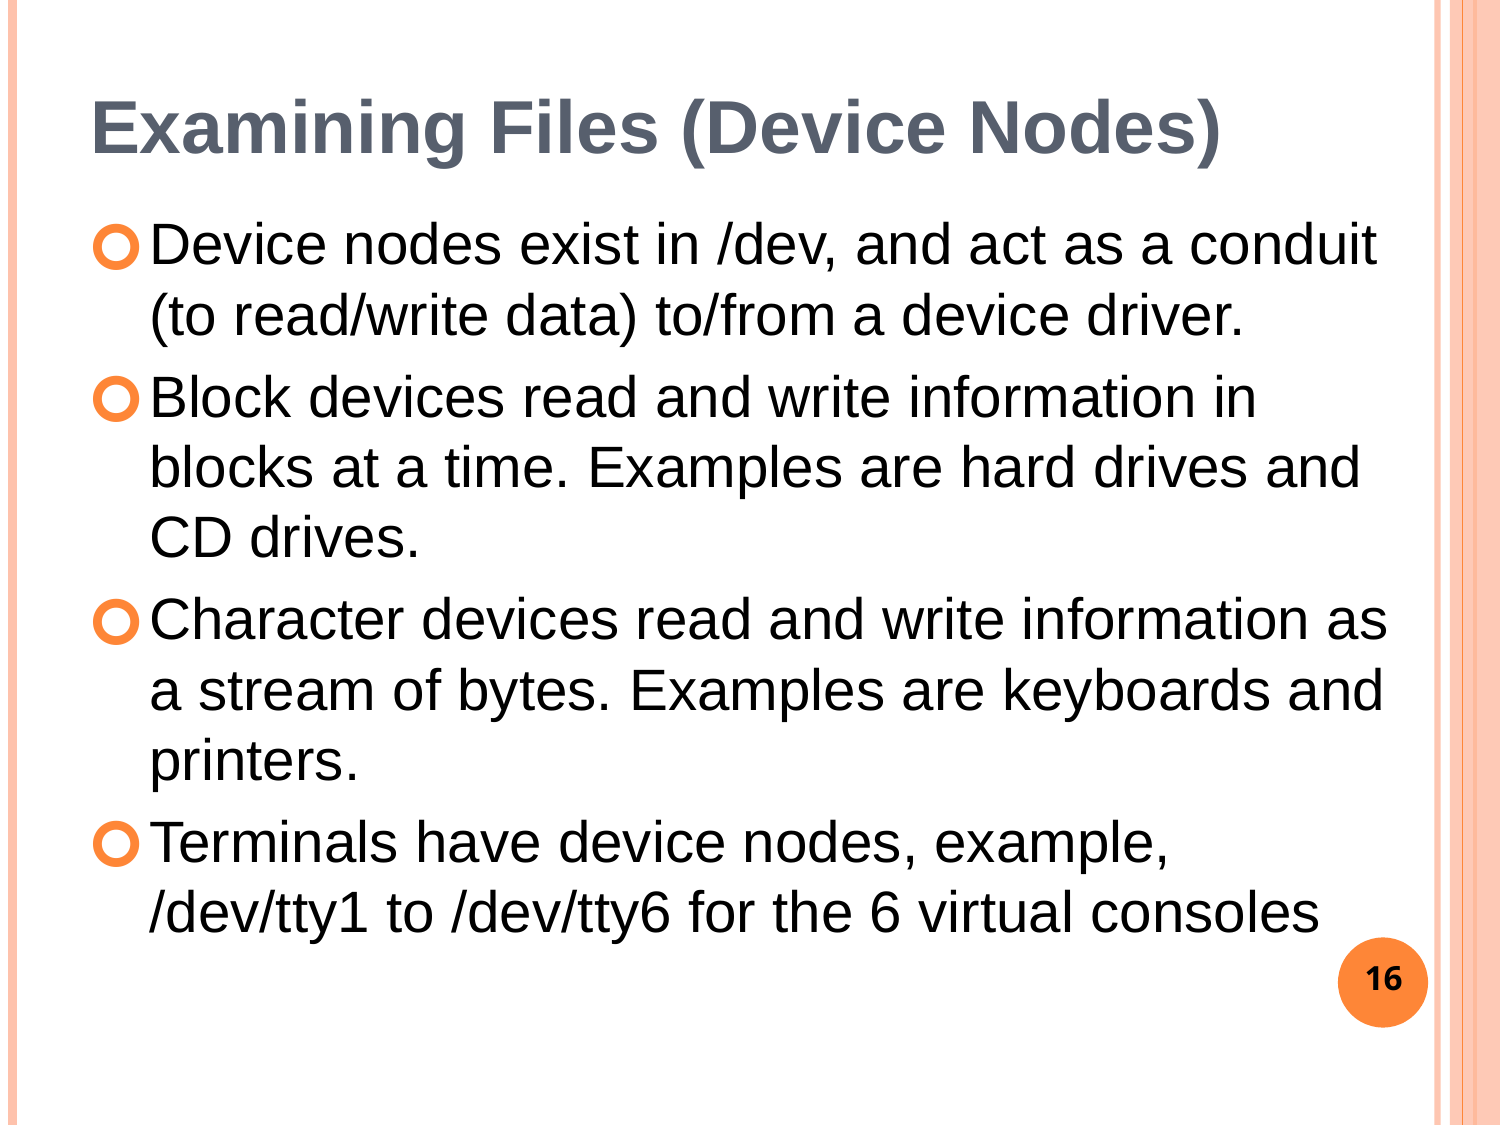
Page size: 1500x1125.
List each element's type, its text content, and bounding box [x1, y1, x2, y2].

slide_number 16 [1333, 937, 1434, 1023]
title Examining Files (Device Nodes) [75, 45, 1407, 176]
list Device nodes exist in /dev, and act as a conduit (to read/write data) to/from a device driver. Block devices read and write information in blocks at a time. Examples are hard drives and CD drives. Character devices read and write information as a stream of bytes. Examples are keyboards and printers. Terminals have device nodes, example, /dev/tty1 to /dev/tty6 for the 6 virtual consoles [75, 199, 1407, 1062]
